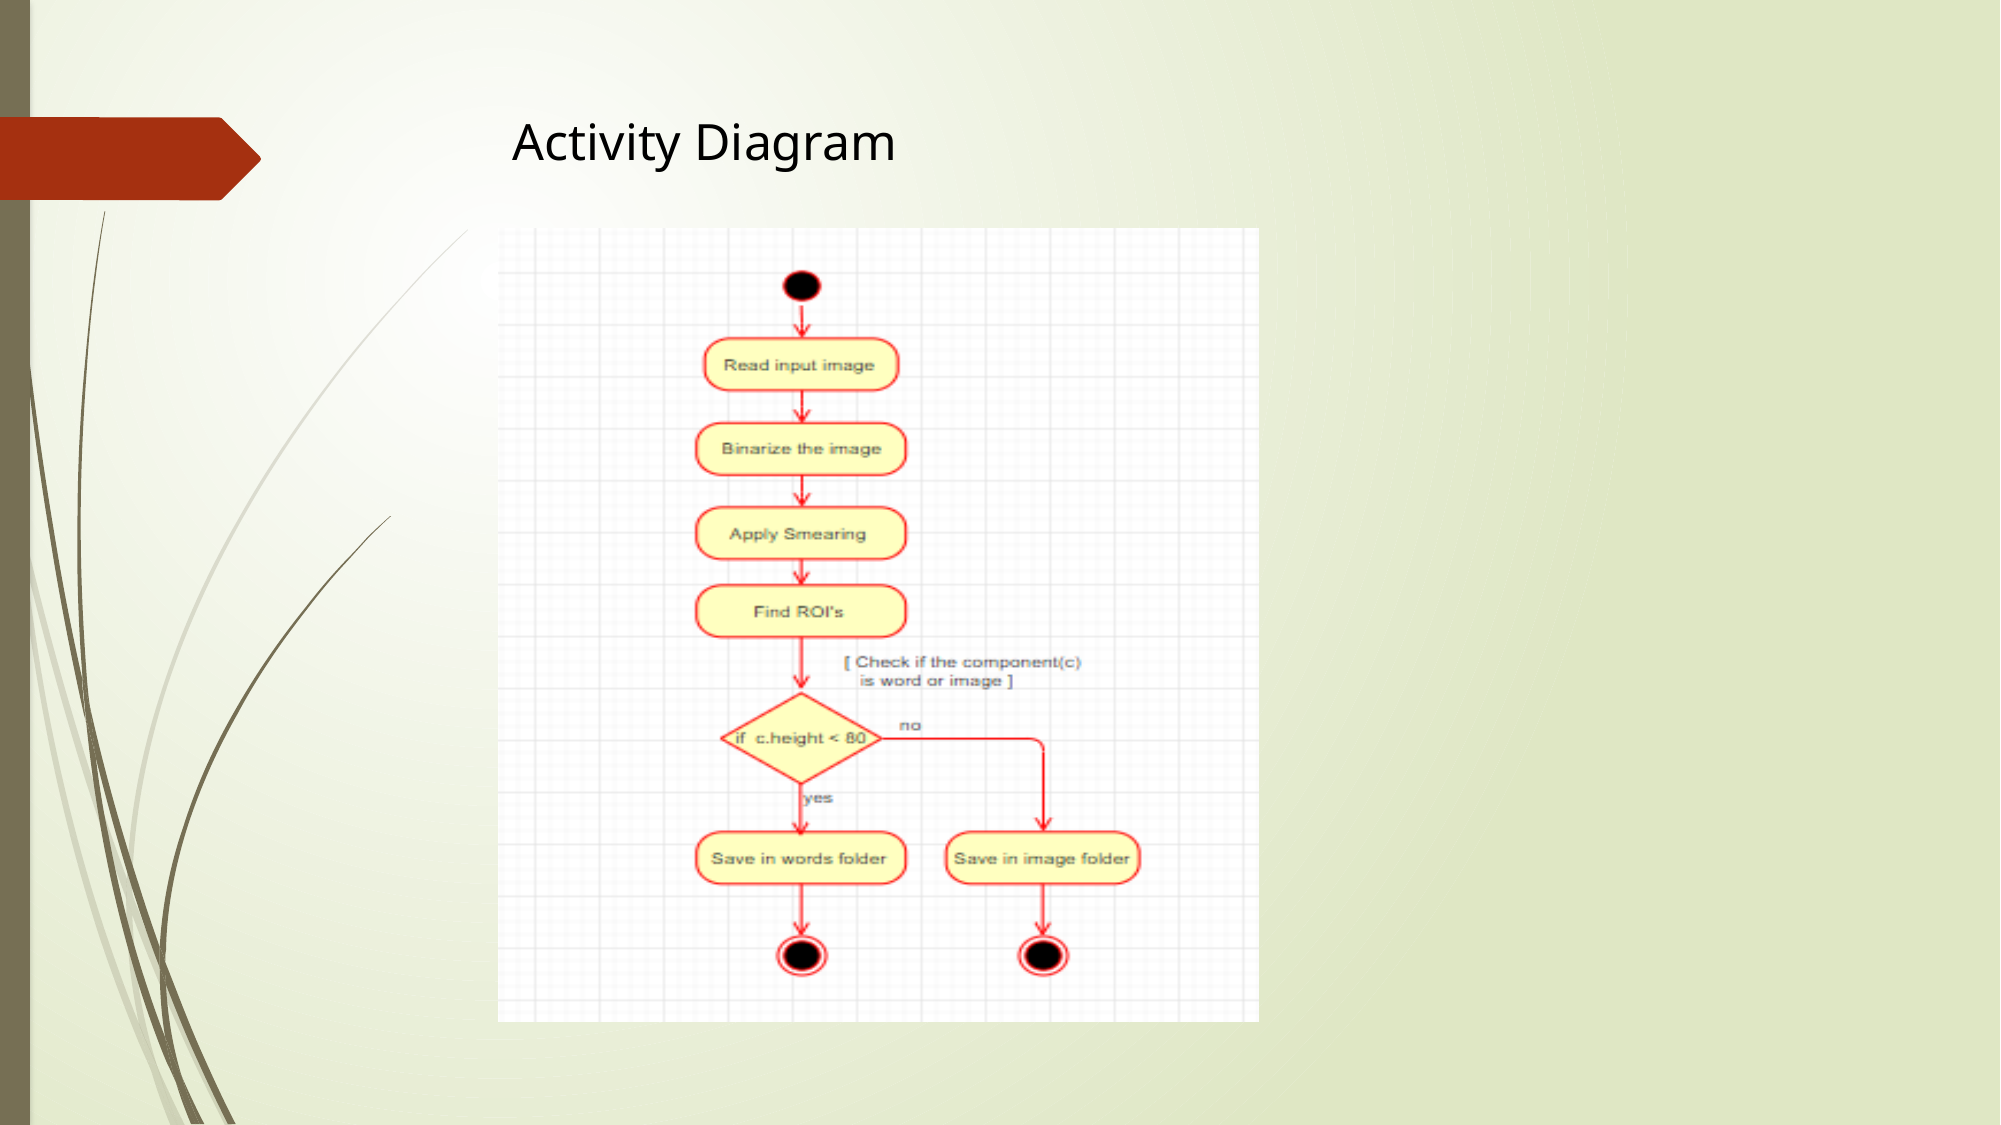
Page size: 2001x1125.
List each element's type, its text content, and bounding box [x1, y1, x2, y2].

picture [497, 227, 1259, 1022]
text_box Activity Diagram [498, 103, 1751, 179]
